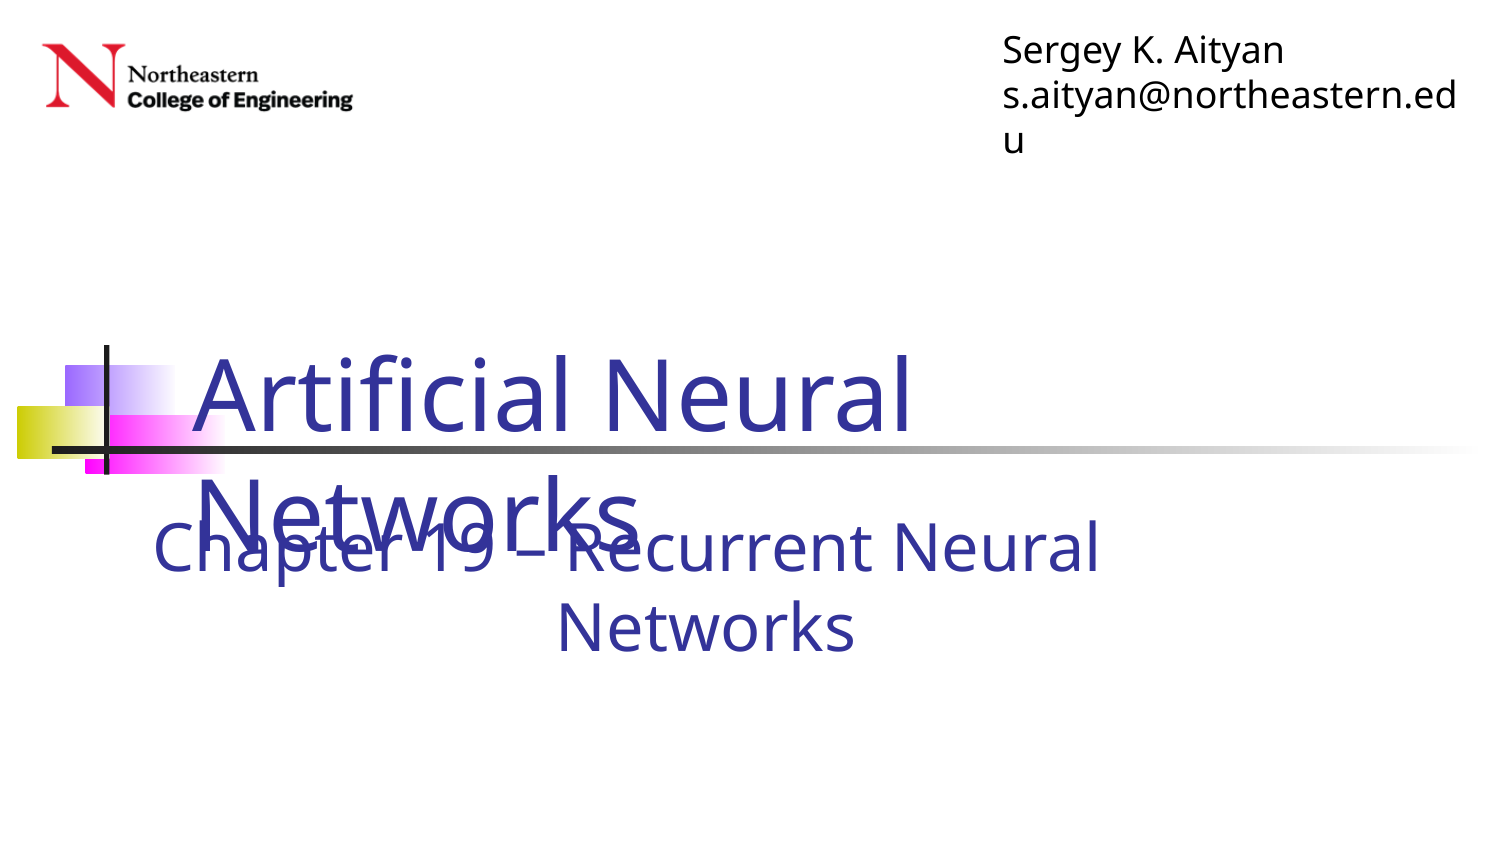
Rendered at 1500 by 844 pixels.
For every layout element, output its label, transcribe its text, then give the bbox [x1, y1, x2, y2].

title Chapter 19 – Recurrent Neural Networks [137, 584, 1413, 672]
